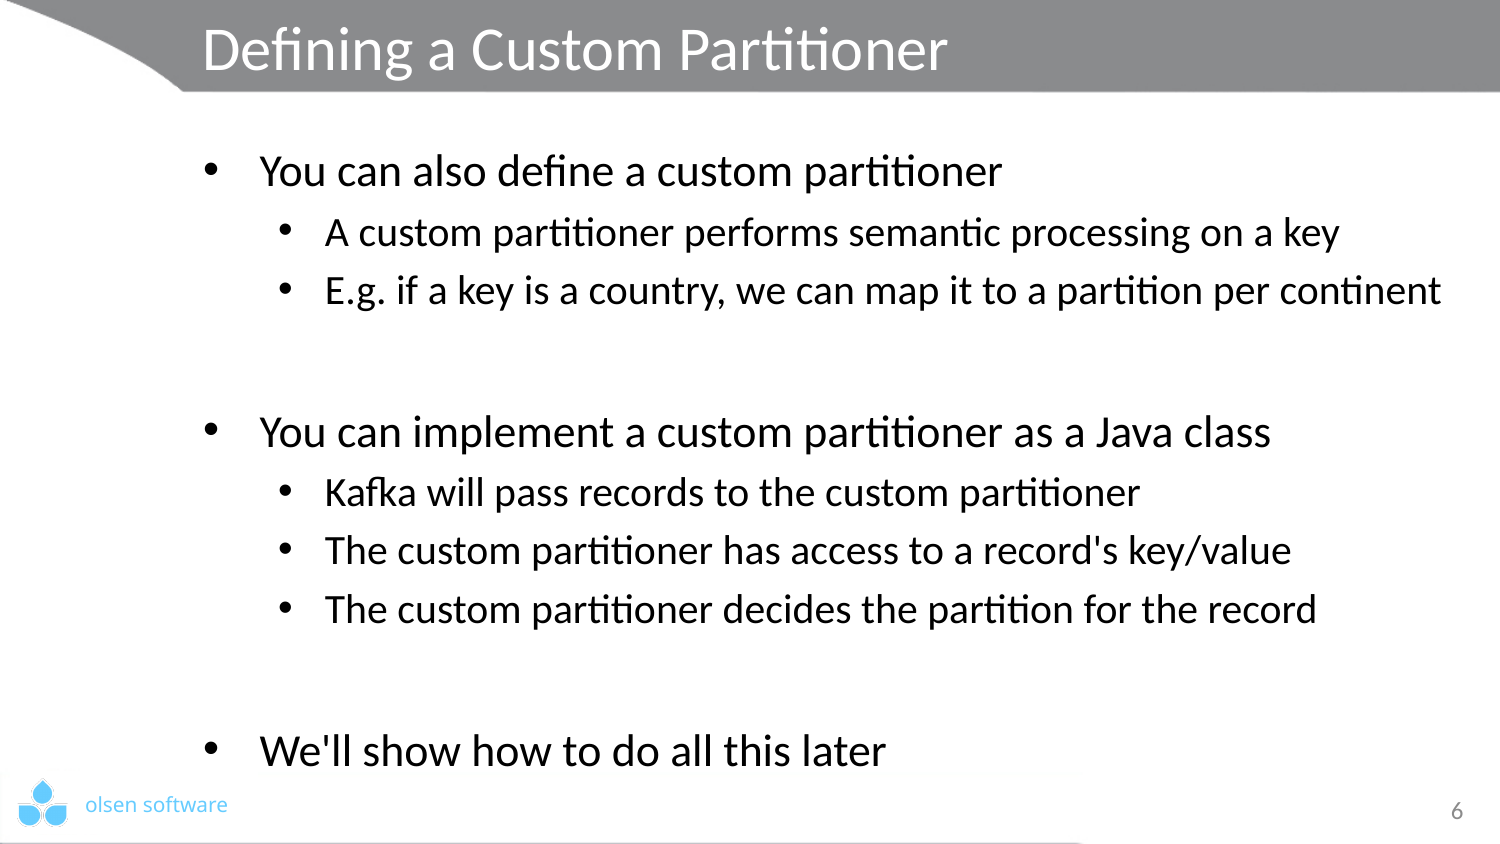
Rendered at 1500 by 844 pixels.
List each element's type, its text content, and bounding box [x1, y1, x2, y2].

title Defining a Custom Partitioner [187, 0, 1426, 93]
footer 6 [1414, 781, 1500, 838]
picture [17, 778, 68, 827]
list You can also define a custom partitioner A custom partitioner performs semantic processing on a key E.g. if a key is a country, we can map it to a partition per continent You can implement a custom partitioner as a Java class Kafka will pass records to the custom partitioner The custom partitioner has access to a record's key/value The custom partitioner decides the partition for the record We'll show how to do all this later [188, 133, 1473, 827]
picture [0, 0, 1500, 844]
